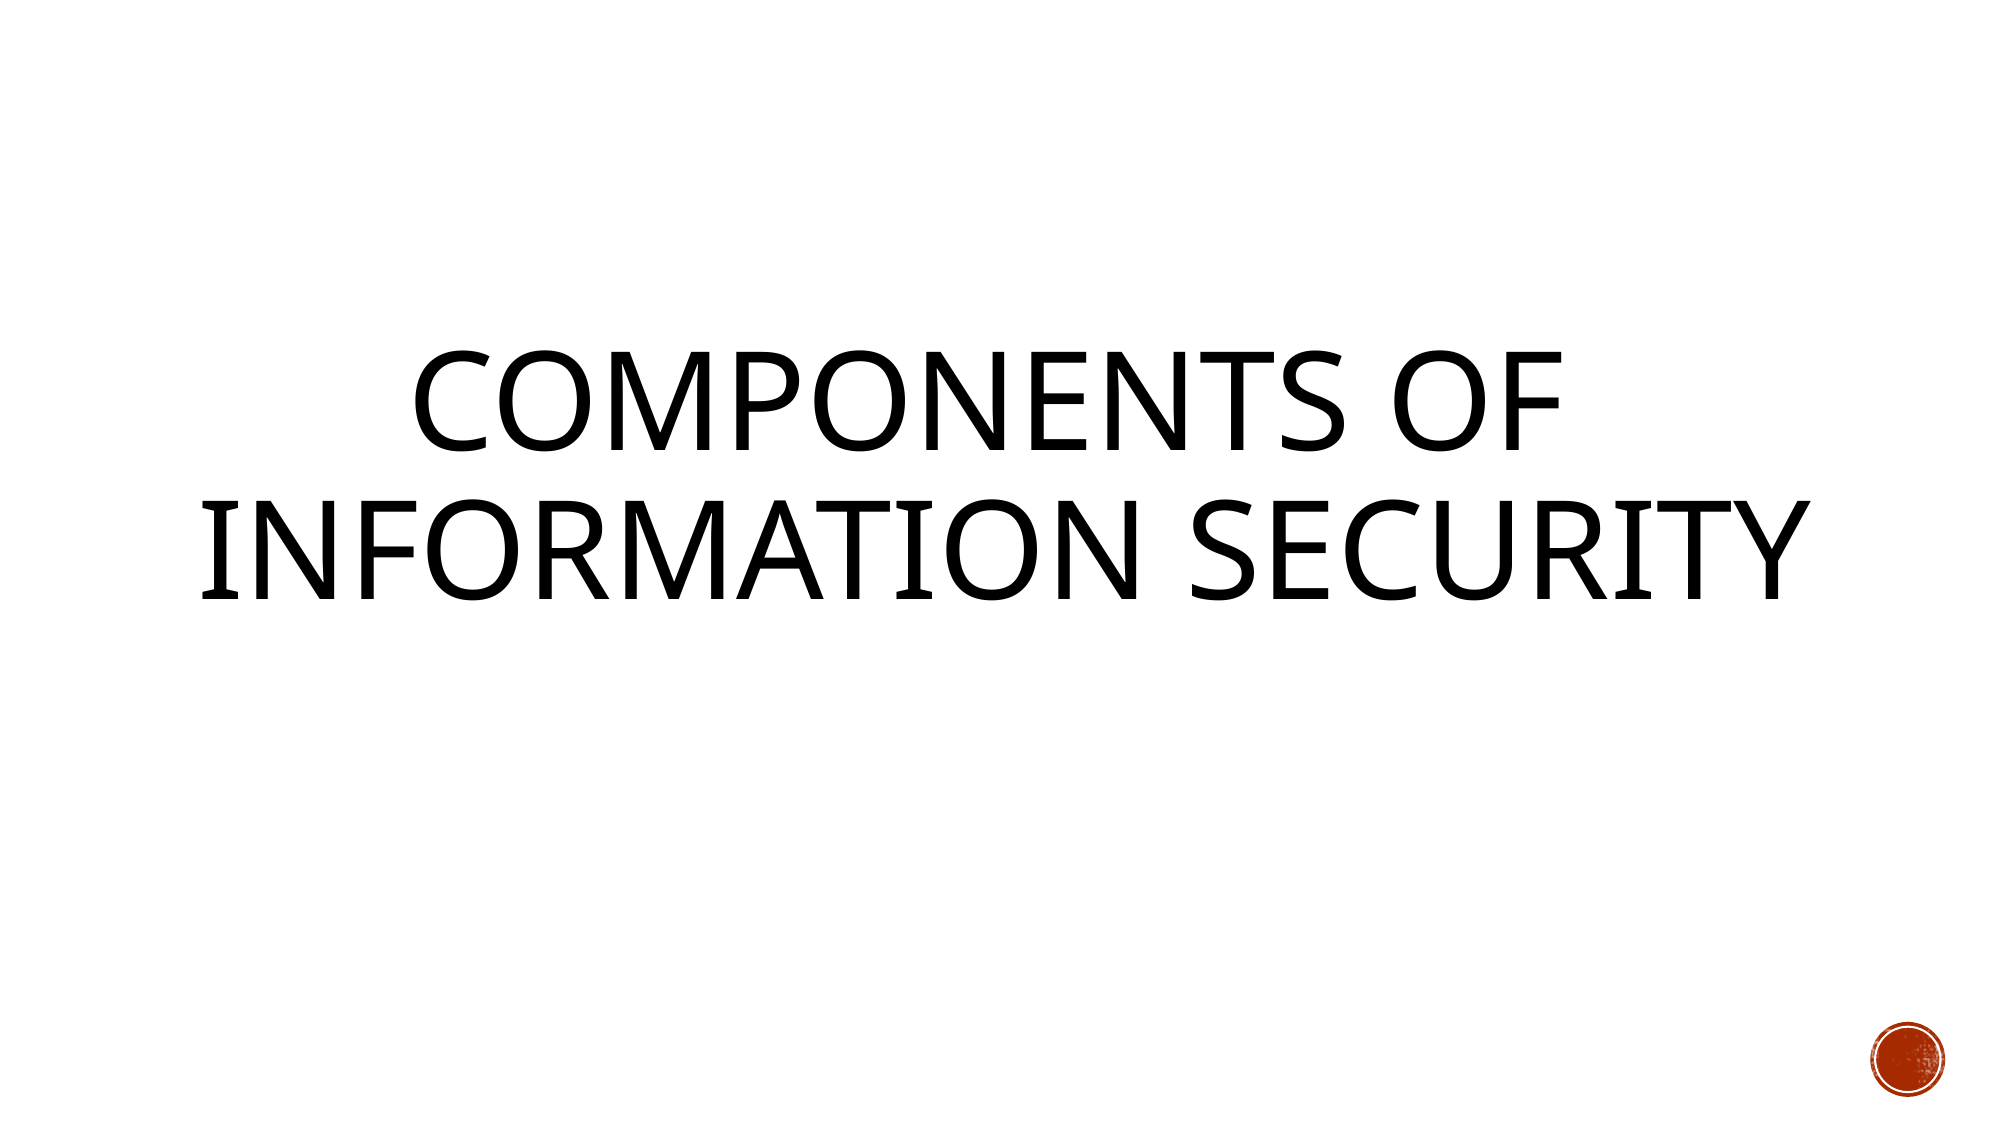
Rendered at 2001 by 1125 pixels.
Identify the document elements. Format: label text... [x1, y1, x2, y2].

title Components of Information security [179, 234, 1830, 727]
